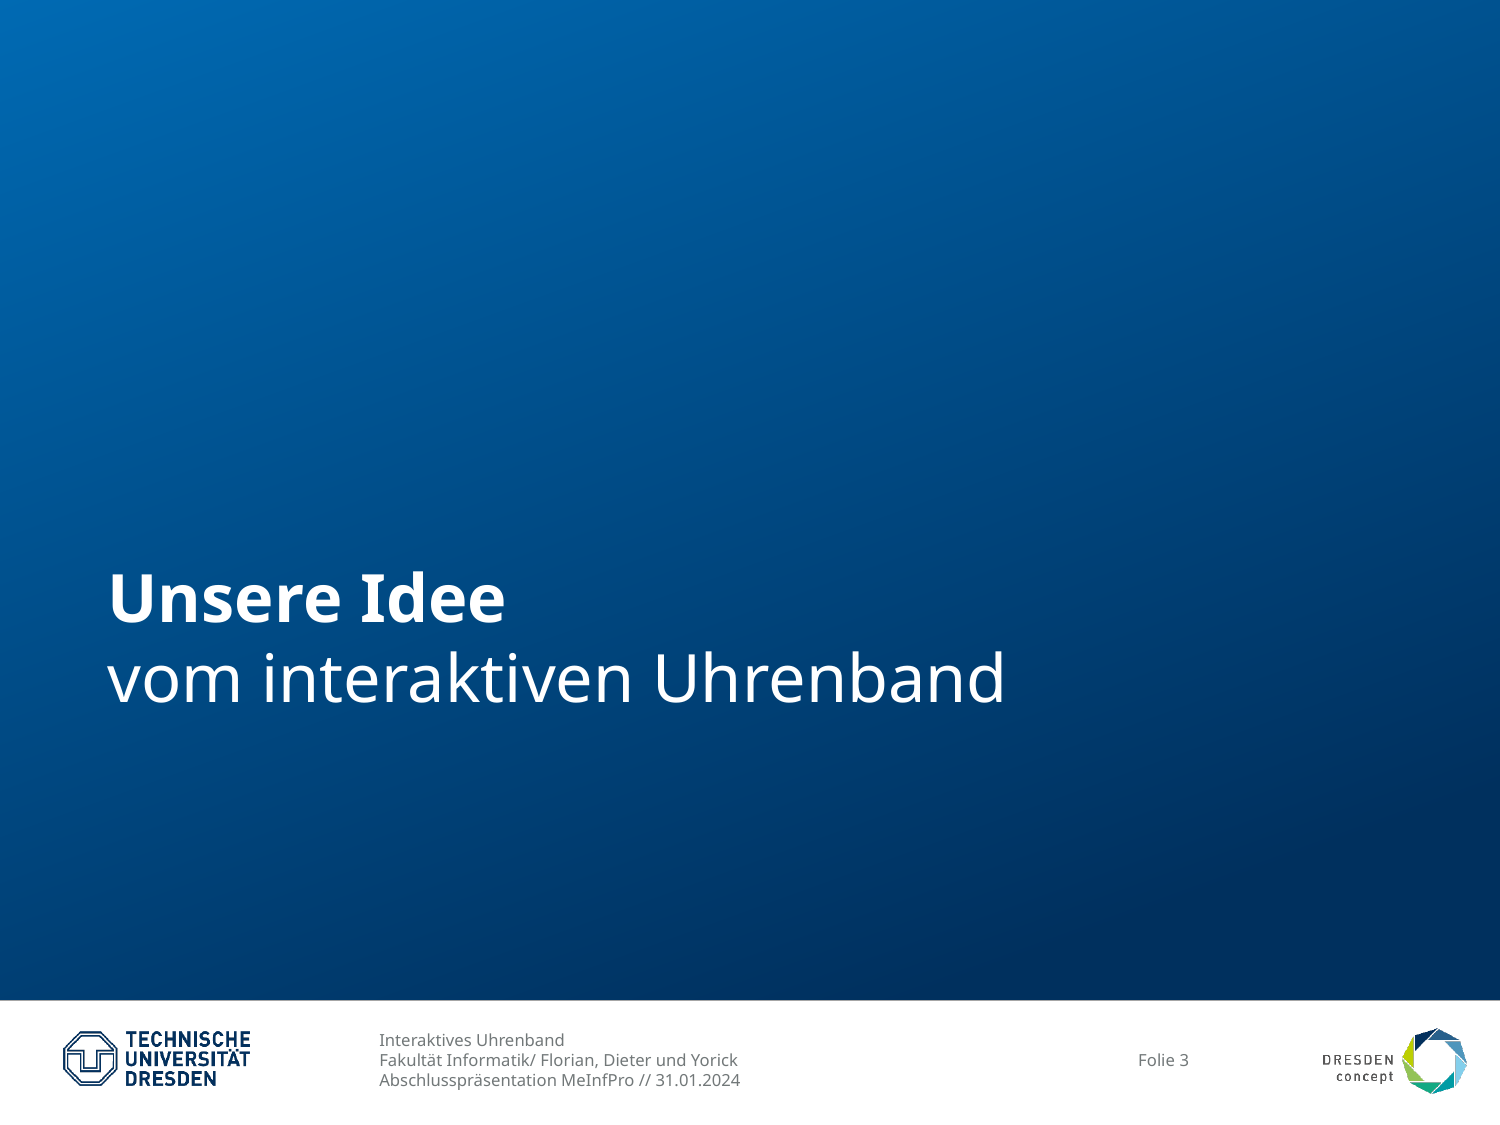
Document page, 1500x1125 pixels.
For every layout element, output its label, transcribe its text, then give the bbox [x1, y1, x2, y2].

title Unsere Idee vom interaktiven Uhrenband [107, 555, 1410, 753]
picture [63, 1031, 250, 1086]
picture [1323, 1028, 1467, 1094]
